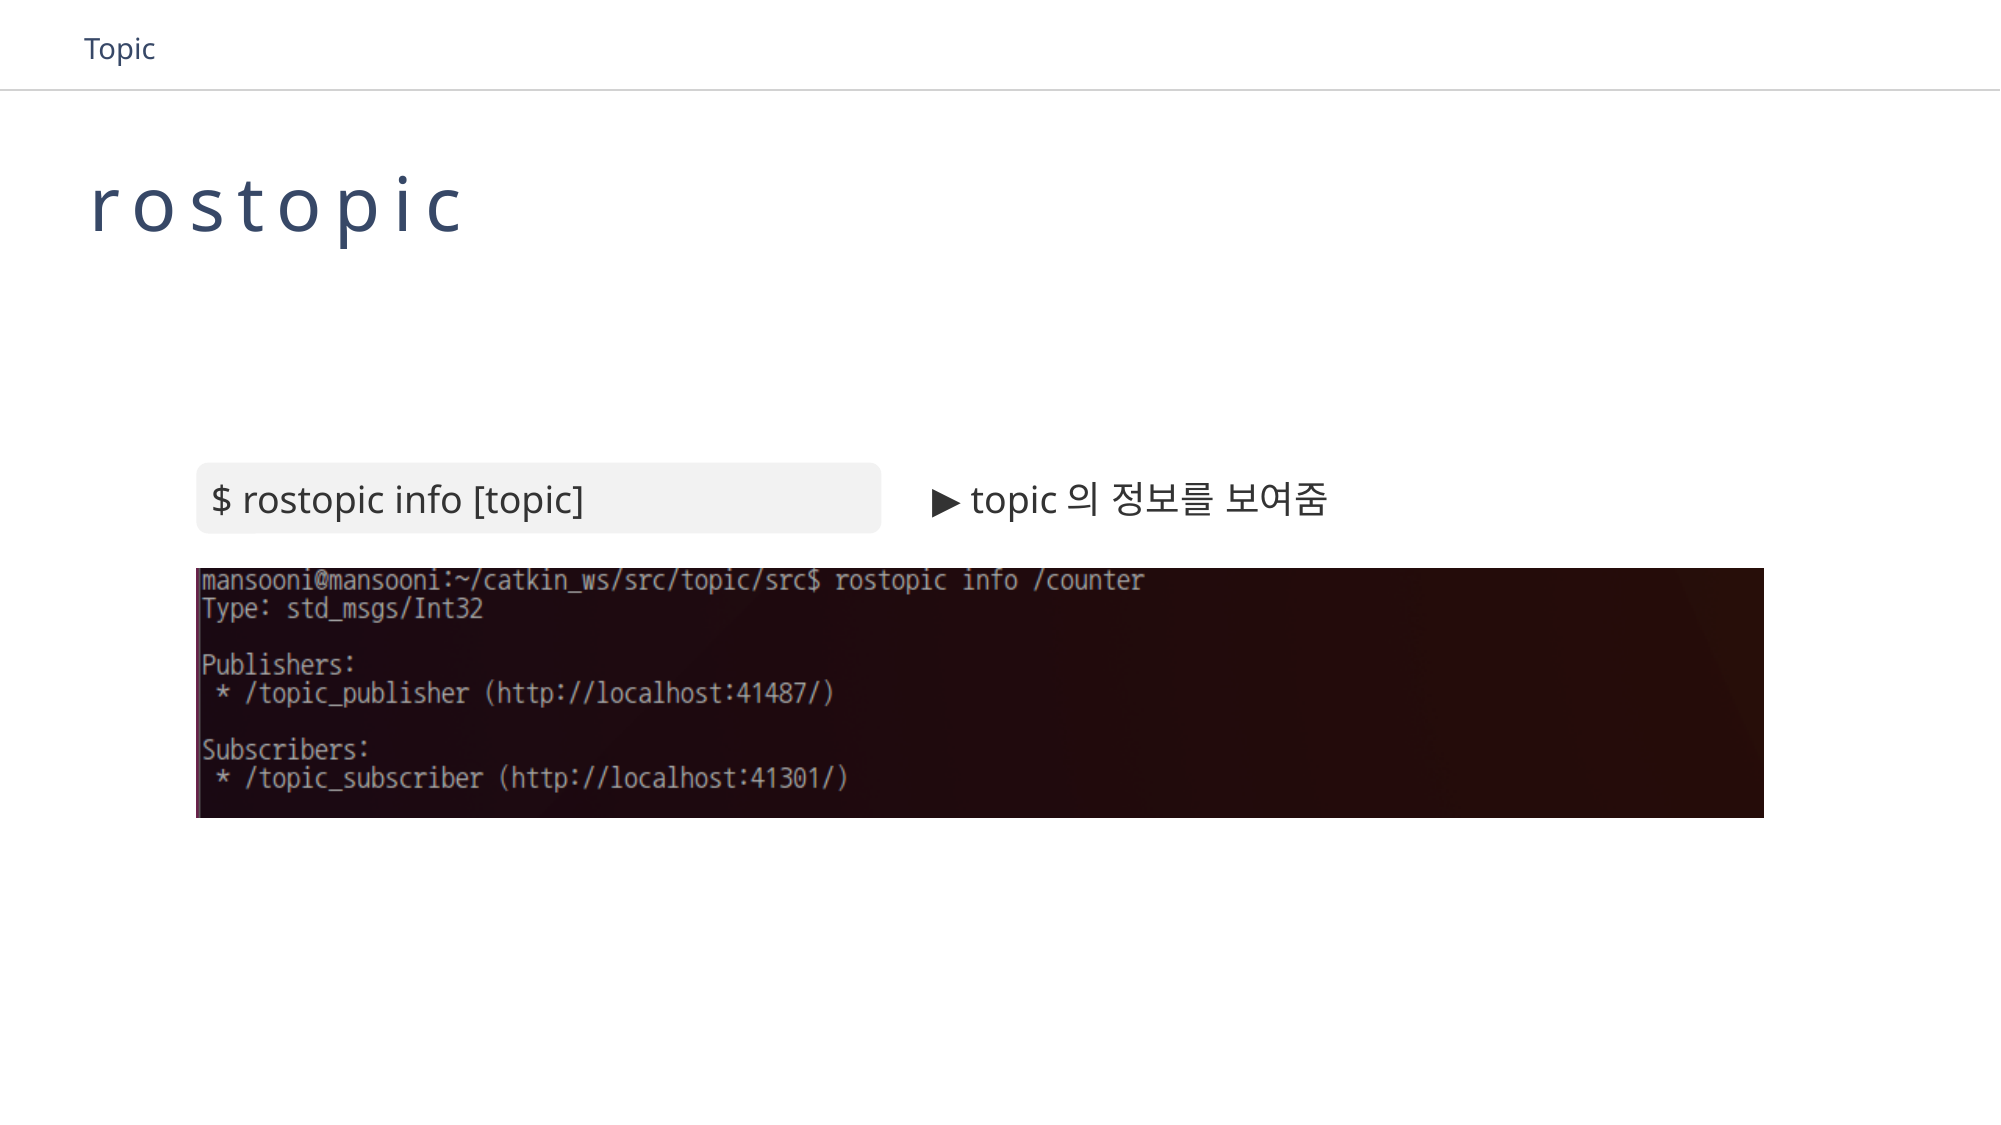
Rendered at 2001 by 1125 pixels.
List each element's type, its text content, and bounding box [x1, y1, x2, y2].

text_box ▶ topic의 정보를 보여줌 [938, 468, 1589, 528]
text_box Topic [31, 22, 209, 73]
picture [196, 568, 1764, 818]
text_box $ rostopic info [topic] [196, 468, 938, 528]
text_box rostopic [74, 149, 1098, 254]
text_box [194, 460, 882, 536]
